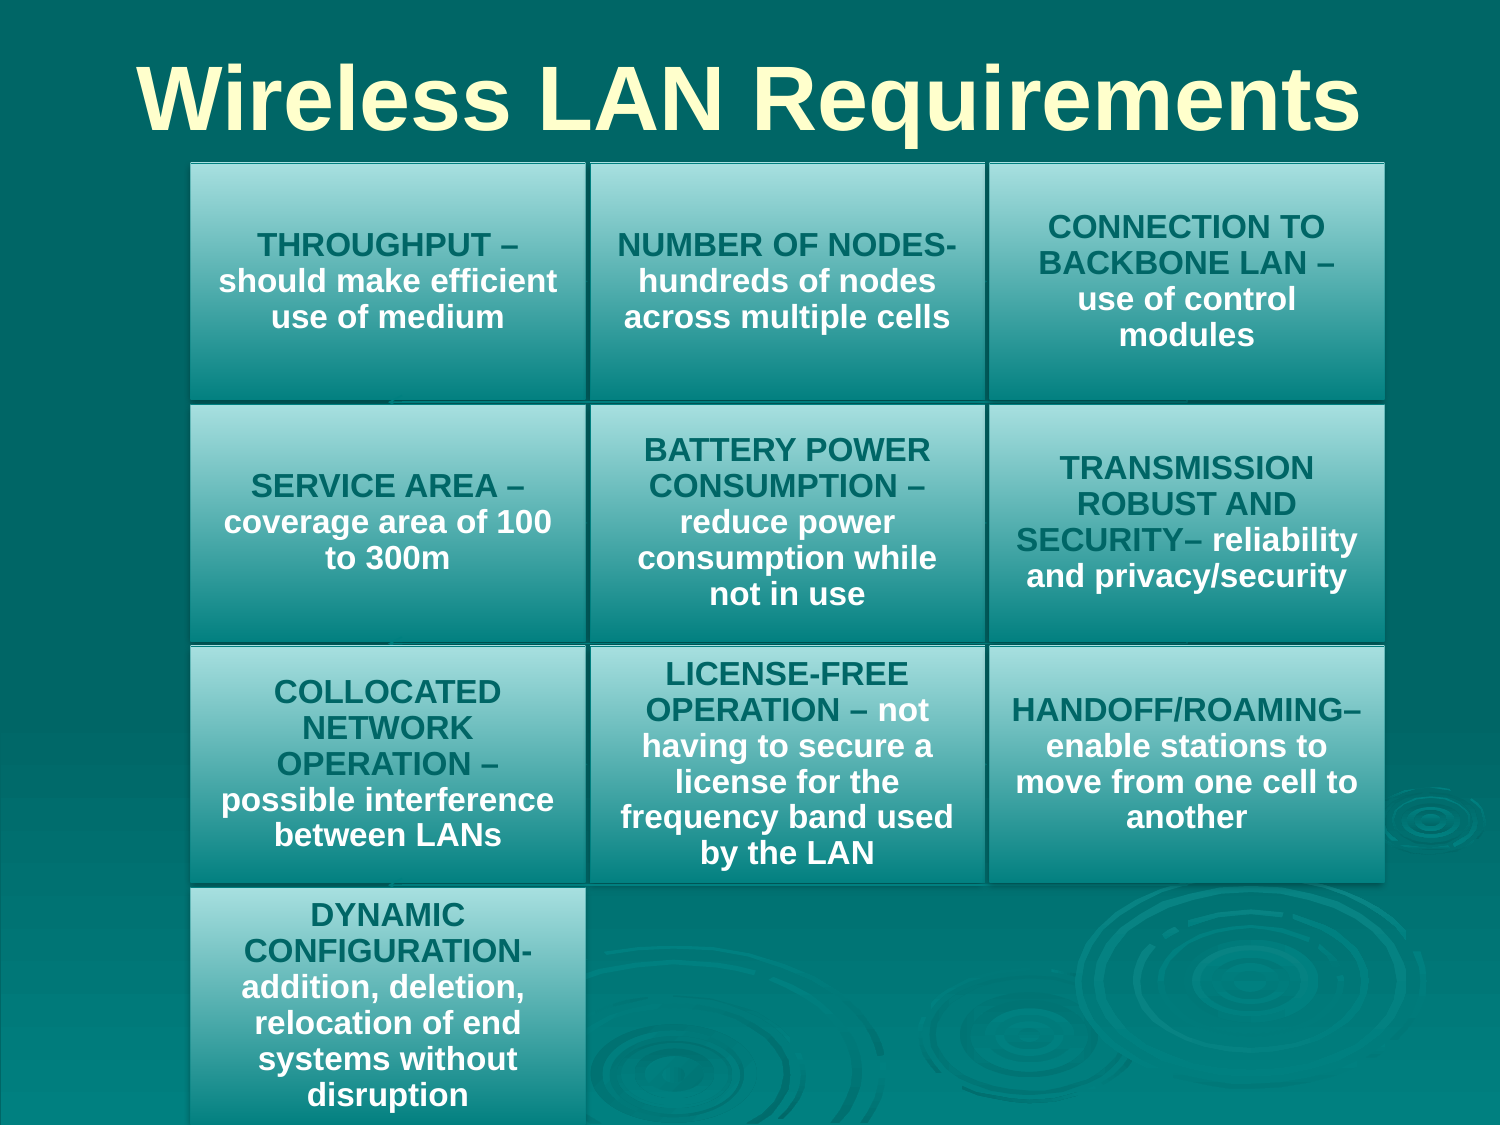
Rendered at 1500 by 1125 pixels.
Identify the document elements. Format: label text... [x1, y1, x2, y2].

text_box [74, 162, 1500, 1125]
title Wireless LAN Requirements [74, 0, 1426, 161]
